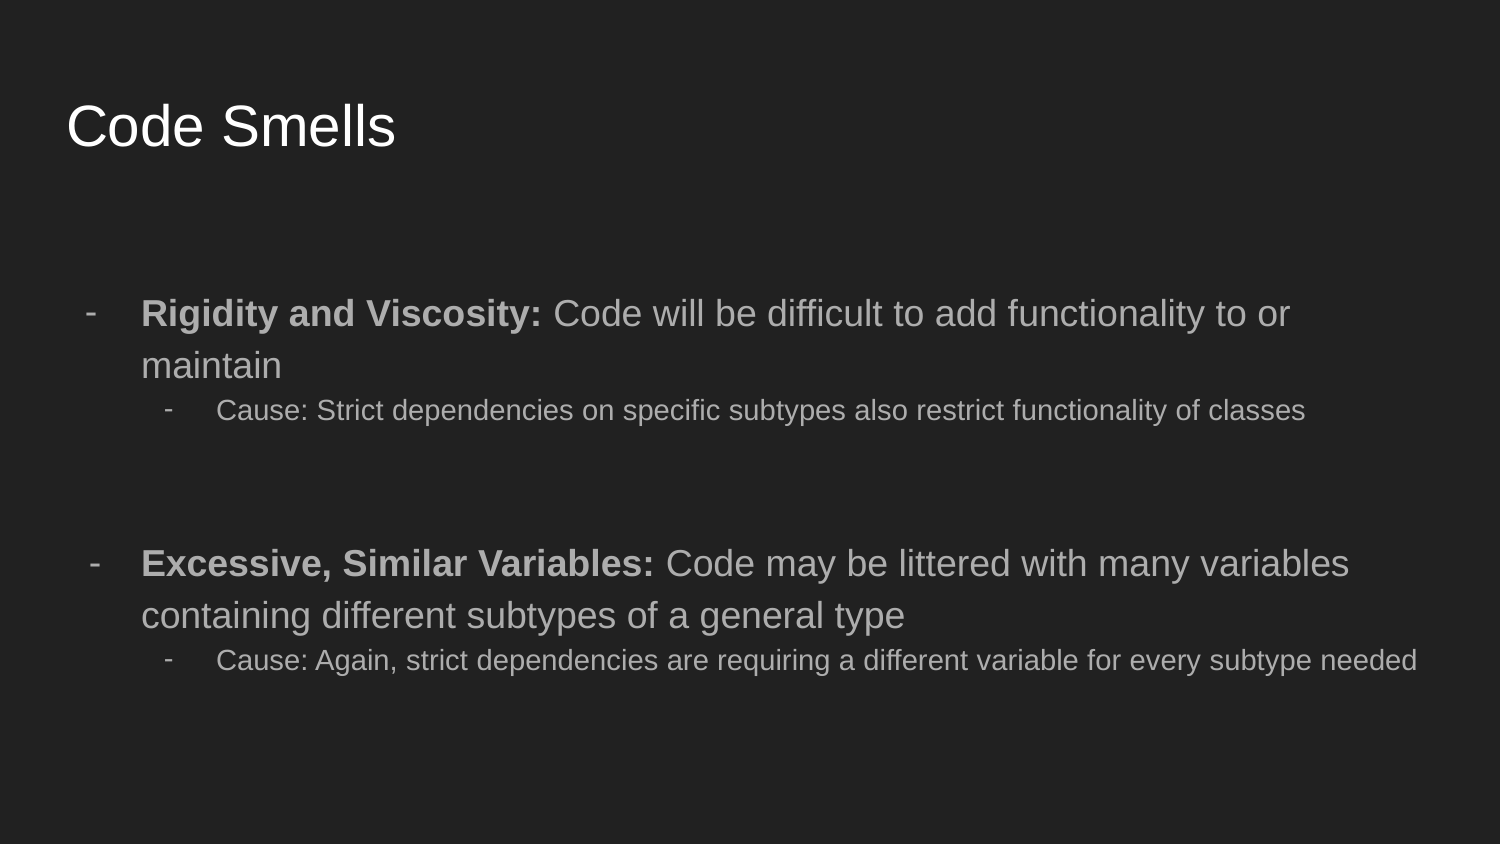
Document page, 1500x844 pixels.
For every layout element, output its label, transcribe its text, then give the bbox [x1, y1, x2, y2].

title Code Smells [51, 72, 1449, 167]
list Rigidity and Viscosity: Code will be difficult to add functionality to or maintain Cause: Strict dependencies on specific subtypes also restrict functionality of classes Excessive, Similar Variables: Code may be littered with many variables containing different subtypes of a general type Cause: Again, strict dependencies are requiring a different variable for every subtype needed [51, 189, 1449, 750]
